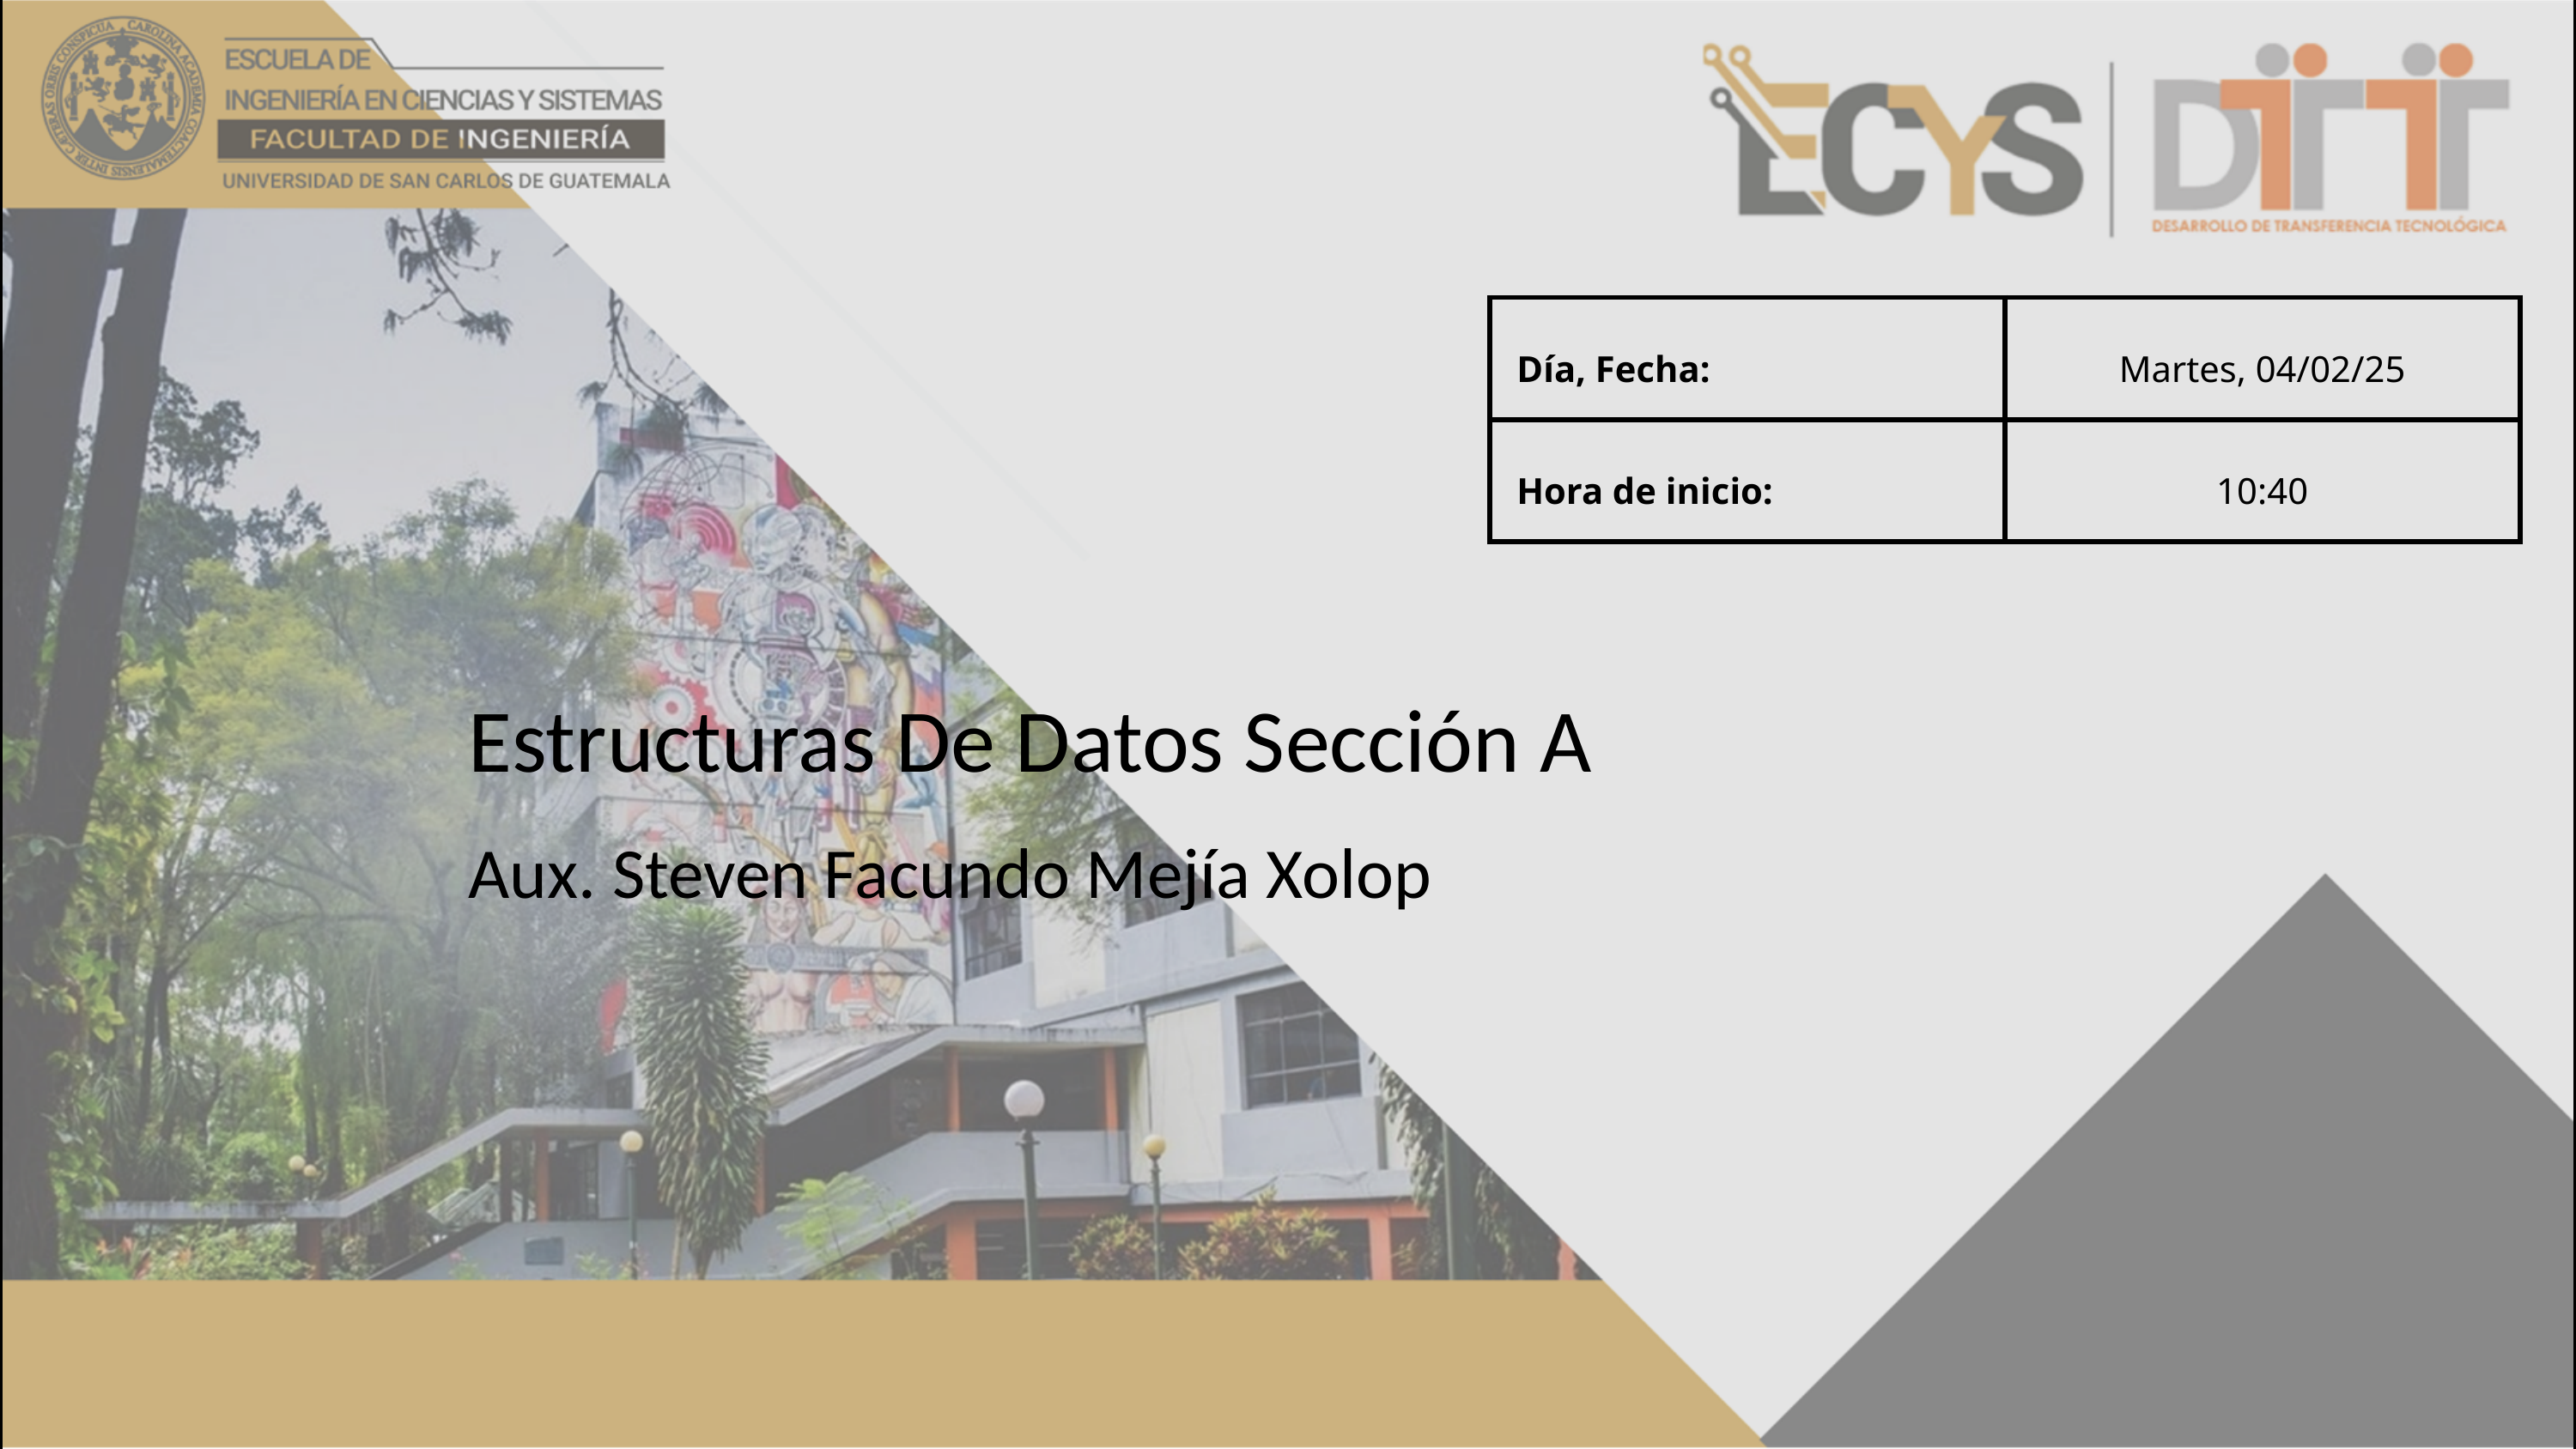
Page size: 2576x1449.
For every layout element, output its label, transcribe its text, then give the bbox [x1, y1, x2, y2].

text_box [3, 0, 2573, 1449]
table_header Día, Fecha: [1492, 300, 2002, 417]
table_cell Hora de inicio: [1492, 422, 2002, 539]
table_header Martes, 04/02/25 [2008, 300, 2518, 417]
text_box Estructuras De Datos Sección A [468, 640, 2220, 791]
table_cell 10:40 [2008, 422, 2518, 539]
text_box Aux. Steven Facundo Mejía Xolop [468, 792, 2220, 912]
